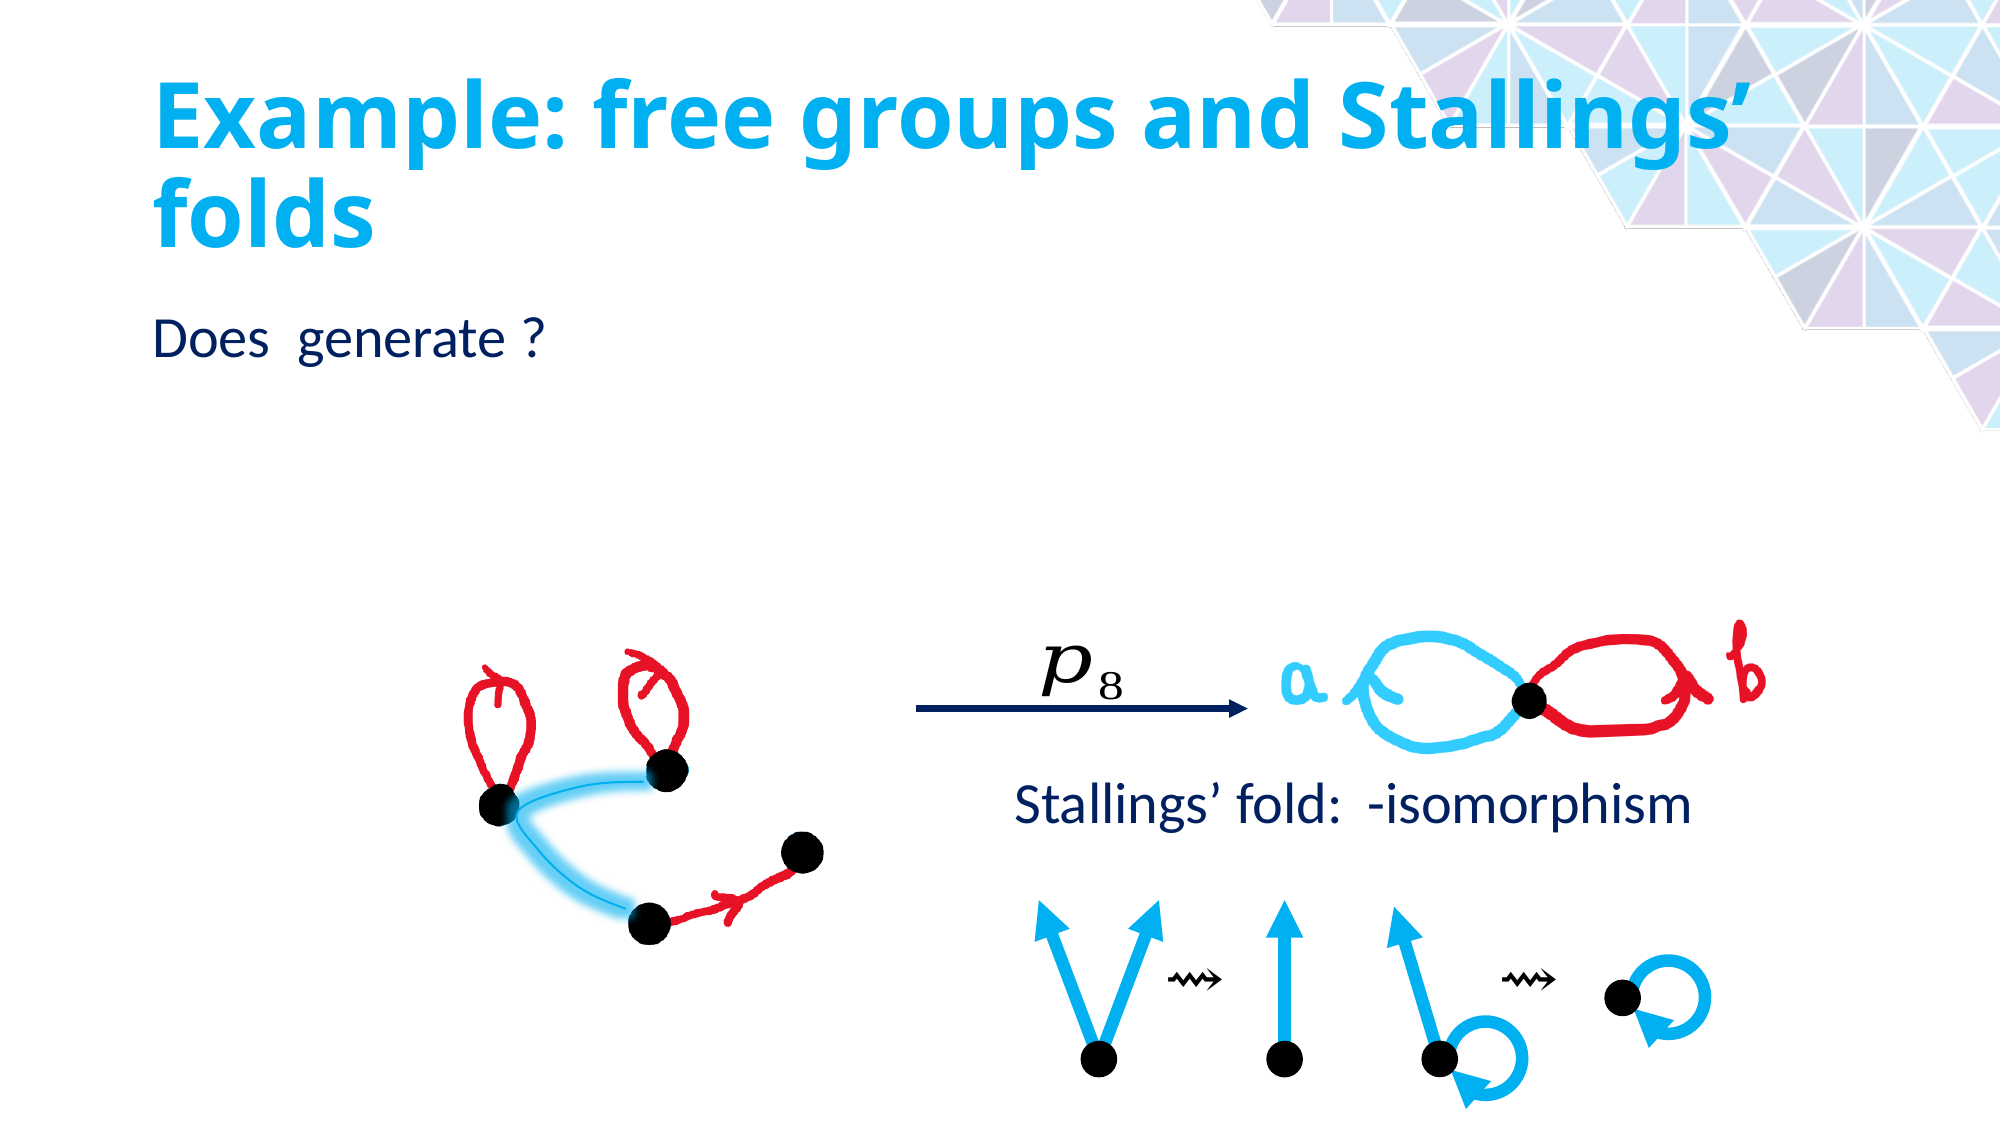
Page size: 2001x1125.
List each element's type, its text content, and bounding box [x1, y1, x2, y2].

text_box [1405, 893, 1706, 1102]
picture [1210, 0, 2000, 482]
picture [411, 629, 856, 977]
picture [1267, 605, 1780, 775]
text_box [1038, 900, 1302, 1077]
title Example: free groups and Stallings’ folds [137, 59, 1863, 278]
text_box Stallings’ fold: [999, 765, 1392, 861]
